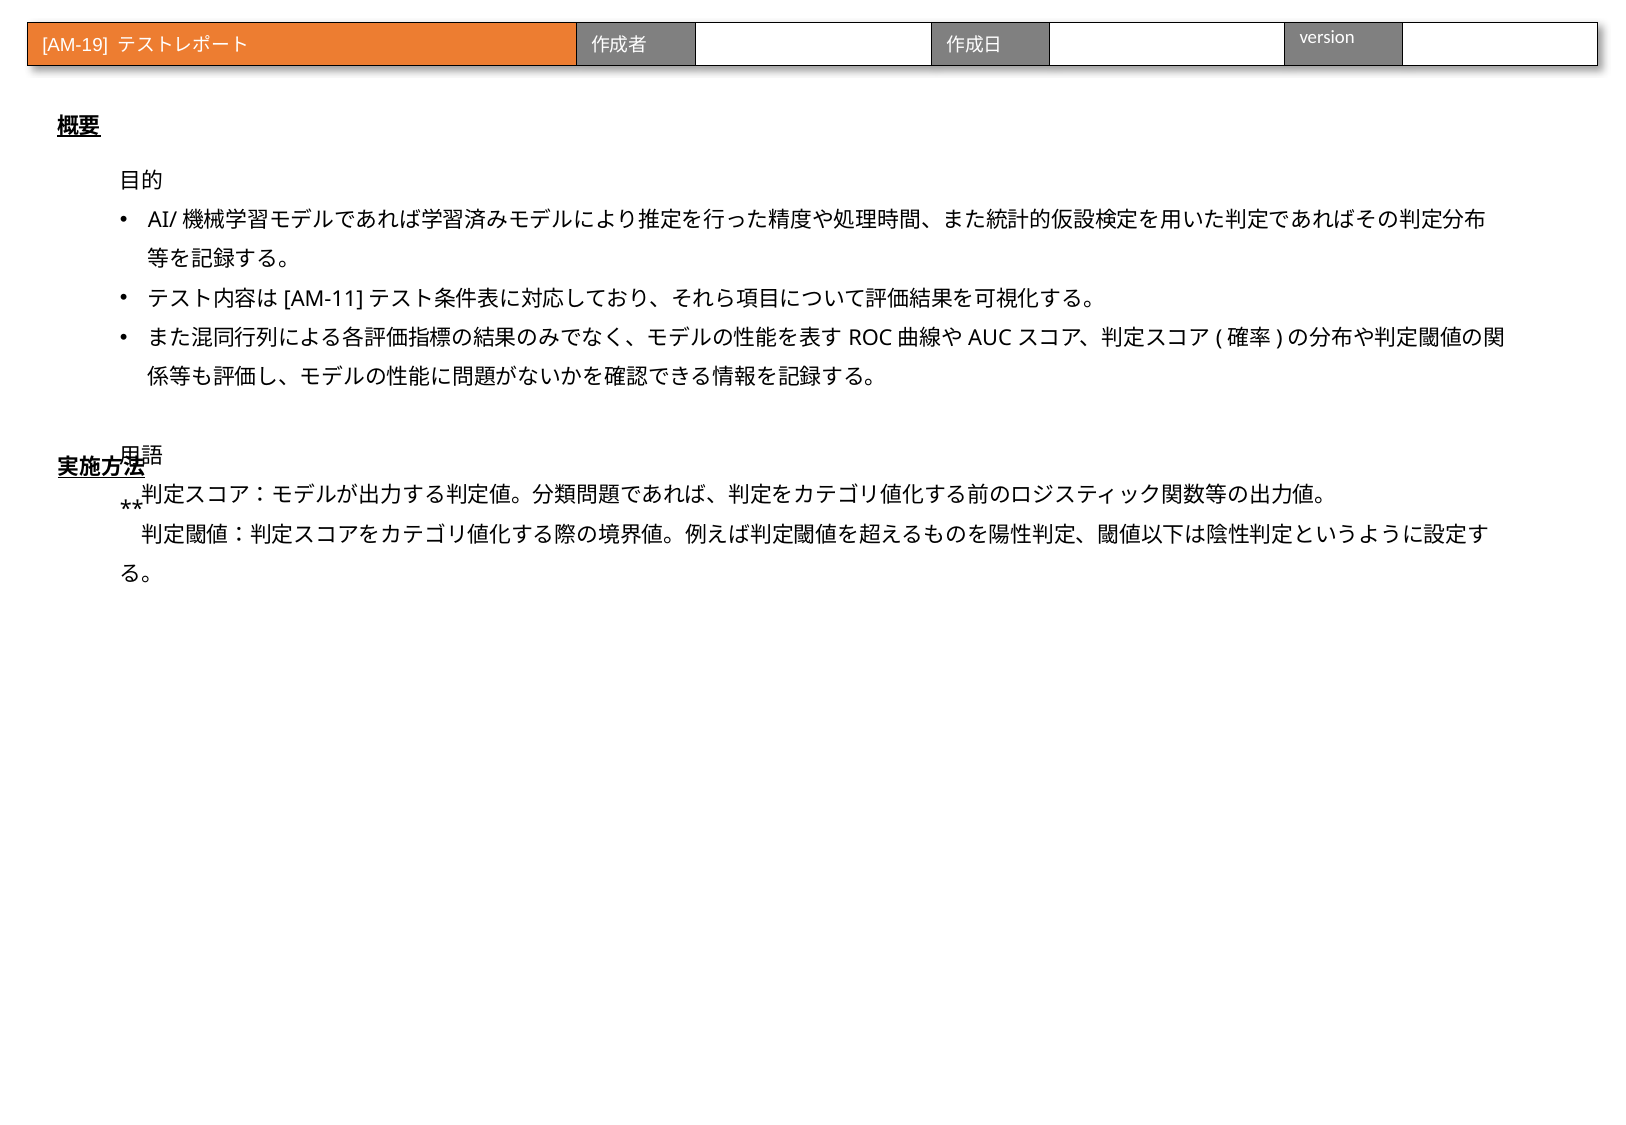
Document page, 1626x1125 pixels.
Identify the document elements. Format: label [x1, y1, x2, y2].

table_header [1285, 23, 1402, 65]
table_header [28, 23, 576, 65]
table_header [1403, 23, 1597, 65]
table_header [577, 23, 695, 65]
table_header [932, 23, 1049, 65]
table_header [1050, 23, 1284, 65]
table_header [696, 23, 931, 65]
text_box [42, 104, 1523, 594]
